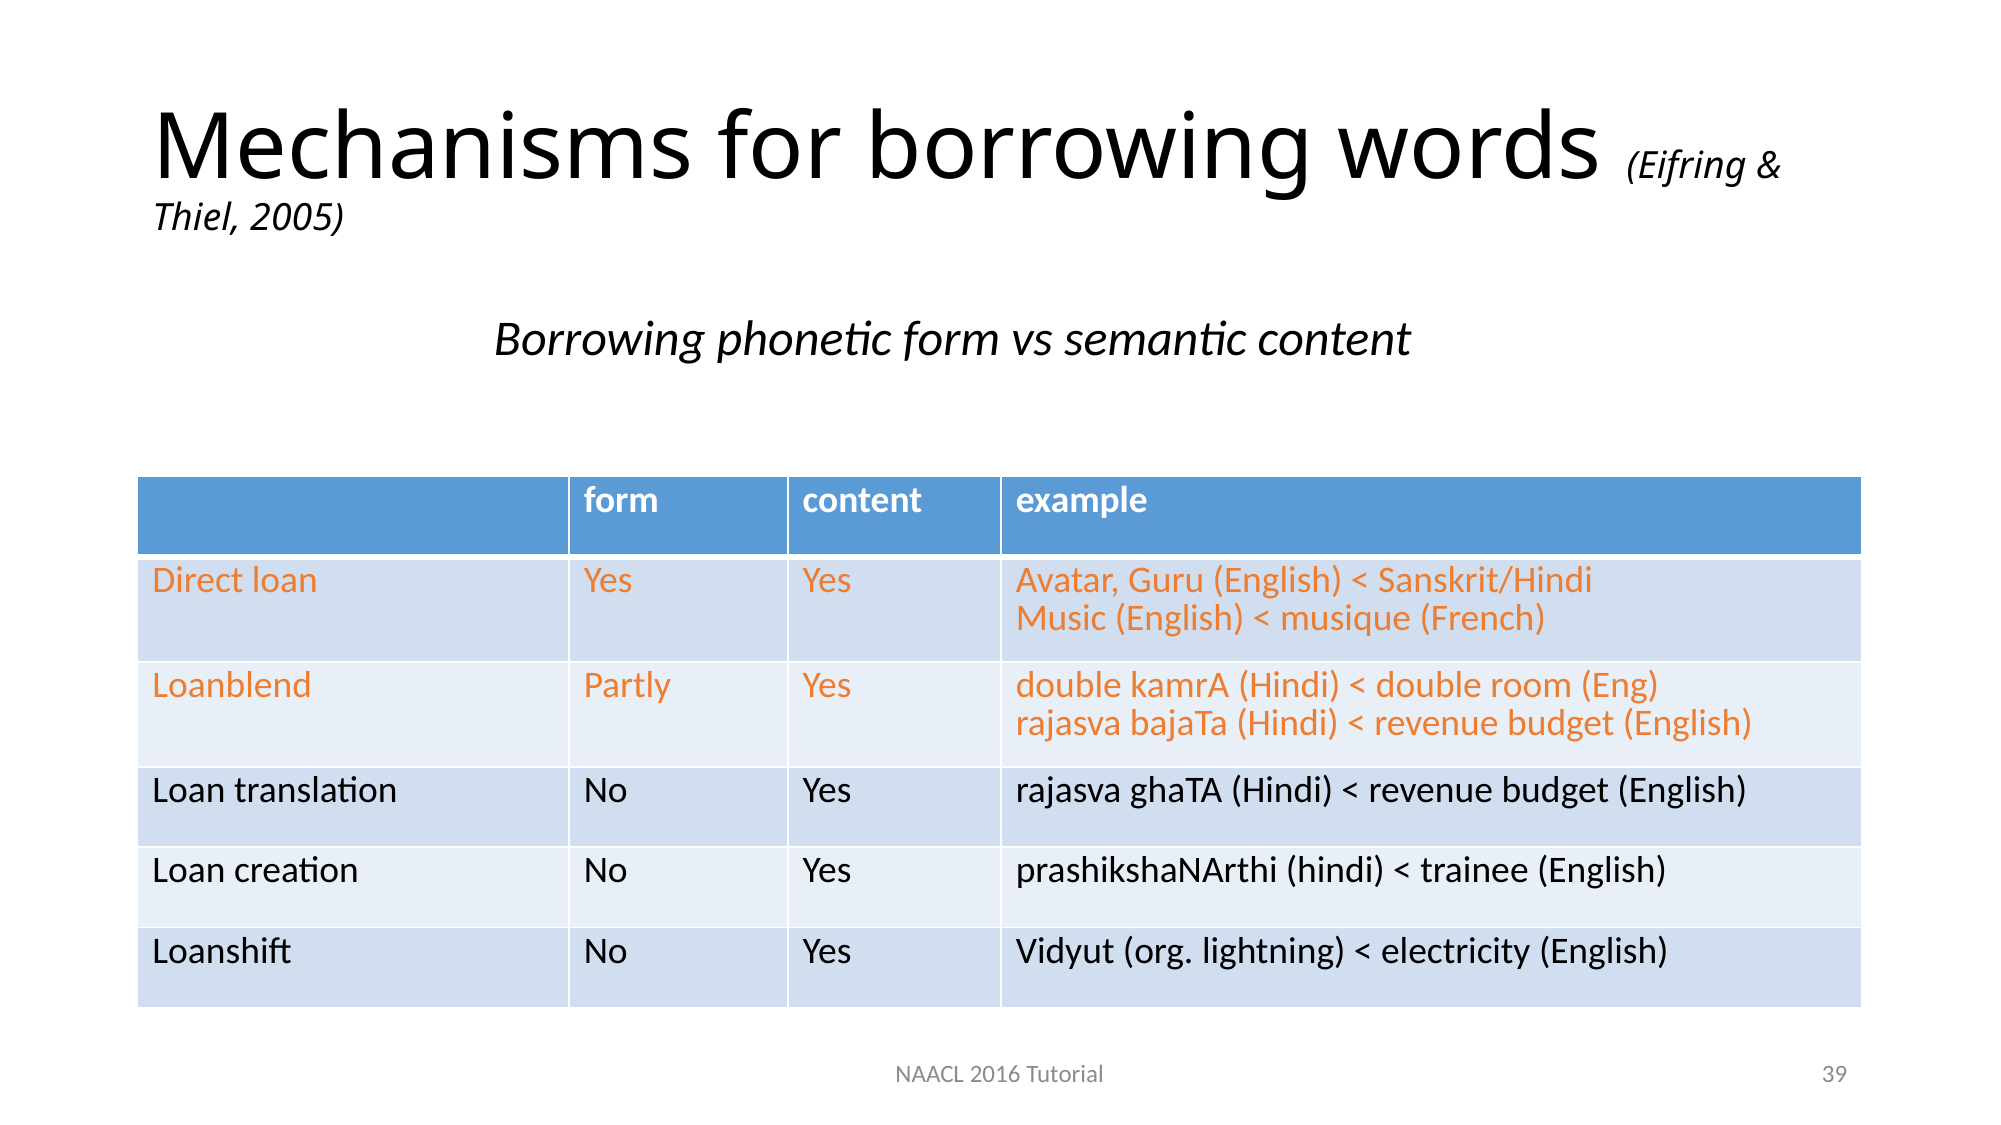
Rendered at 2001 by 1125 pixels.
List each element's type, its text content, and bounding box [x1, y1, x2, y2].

table_cell Yes [789, 848, 1000, 927]
table_cell Yes [570, 560, 787, 661]
text_box Borrowing phonetic form vs semantic content [43, 298, 1863, 374]
table_cell Yes [789, 663, 1000, 766]
table_cell prashikshaNArthi (hindi) < trainee (English) [1002, 848, 1861, 927]
table_header [138, 477, 568, 554]
table_cell Partly [570, 663, 787, 766]
table_cell Loanshift [138, 928, 568, 1007]
footer NAACL 2016 Tutorial [662, 1042, 1338, 1103]
table_cell double kamrA (Hindi) < double room (Eng) rajasva bajaTa (Hindi) < revenue budget (English) [1002, 663, 1861, 766]
slide_number 39 [1412, 1042, 1863, 1103]
title Mechanisms for borrowing words (Eifring & Thiel, 2005) [137, 59, 1863, 278]
table_header content [789, 477, 1000, 554]
table_header example [1002, 477, 1861, 554]
table_cell Loanblend [138, 663, 568, 766]
table_cell Yes [789, 768, 1000, 846]
table_cell Loan creation [138, 848, 568, 927]
table_cell Loan translation [138, 768, 568, 846]
table_cell Yes [789, 928, 1000, 1007]
table_cell Avatar, Guru (English) < Sanskrit/Hindi Music (English) < musique (French) [1002, 560, 1861, 661]
table_header form [570, 477, 787, 554]
table_cell No [570, 928, 787, 1007]
table_cell No [570, 848, 787, 927]
table_cell rajasva ghaTA (Hindi) < revenue budget (English) [1002, 768, 1861, 846]
table_cell Yes [789, 560, 1000, 661]
table_cell No [570, 768, 787, 846]
table_cell Vidyut (org. lightning) < electricity (English) [1002, 928, 1861, 1007]
table_cell Direct loan [138, 560, 568, 661]
